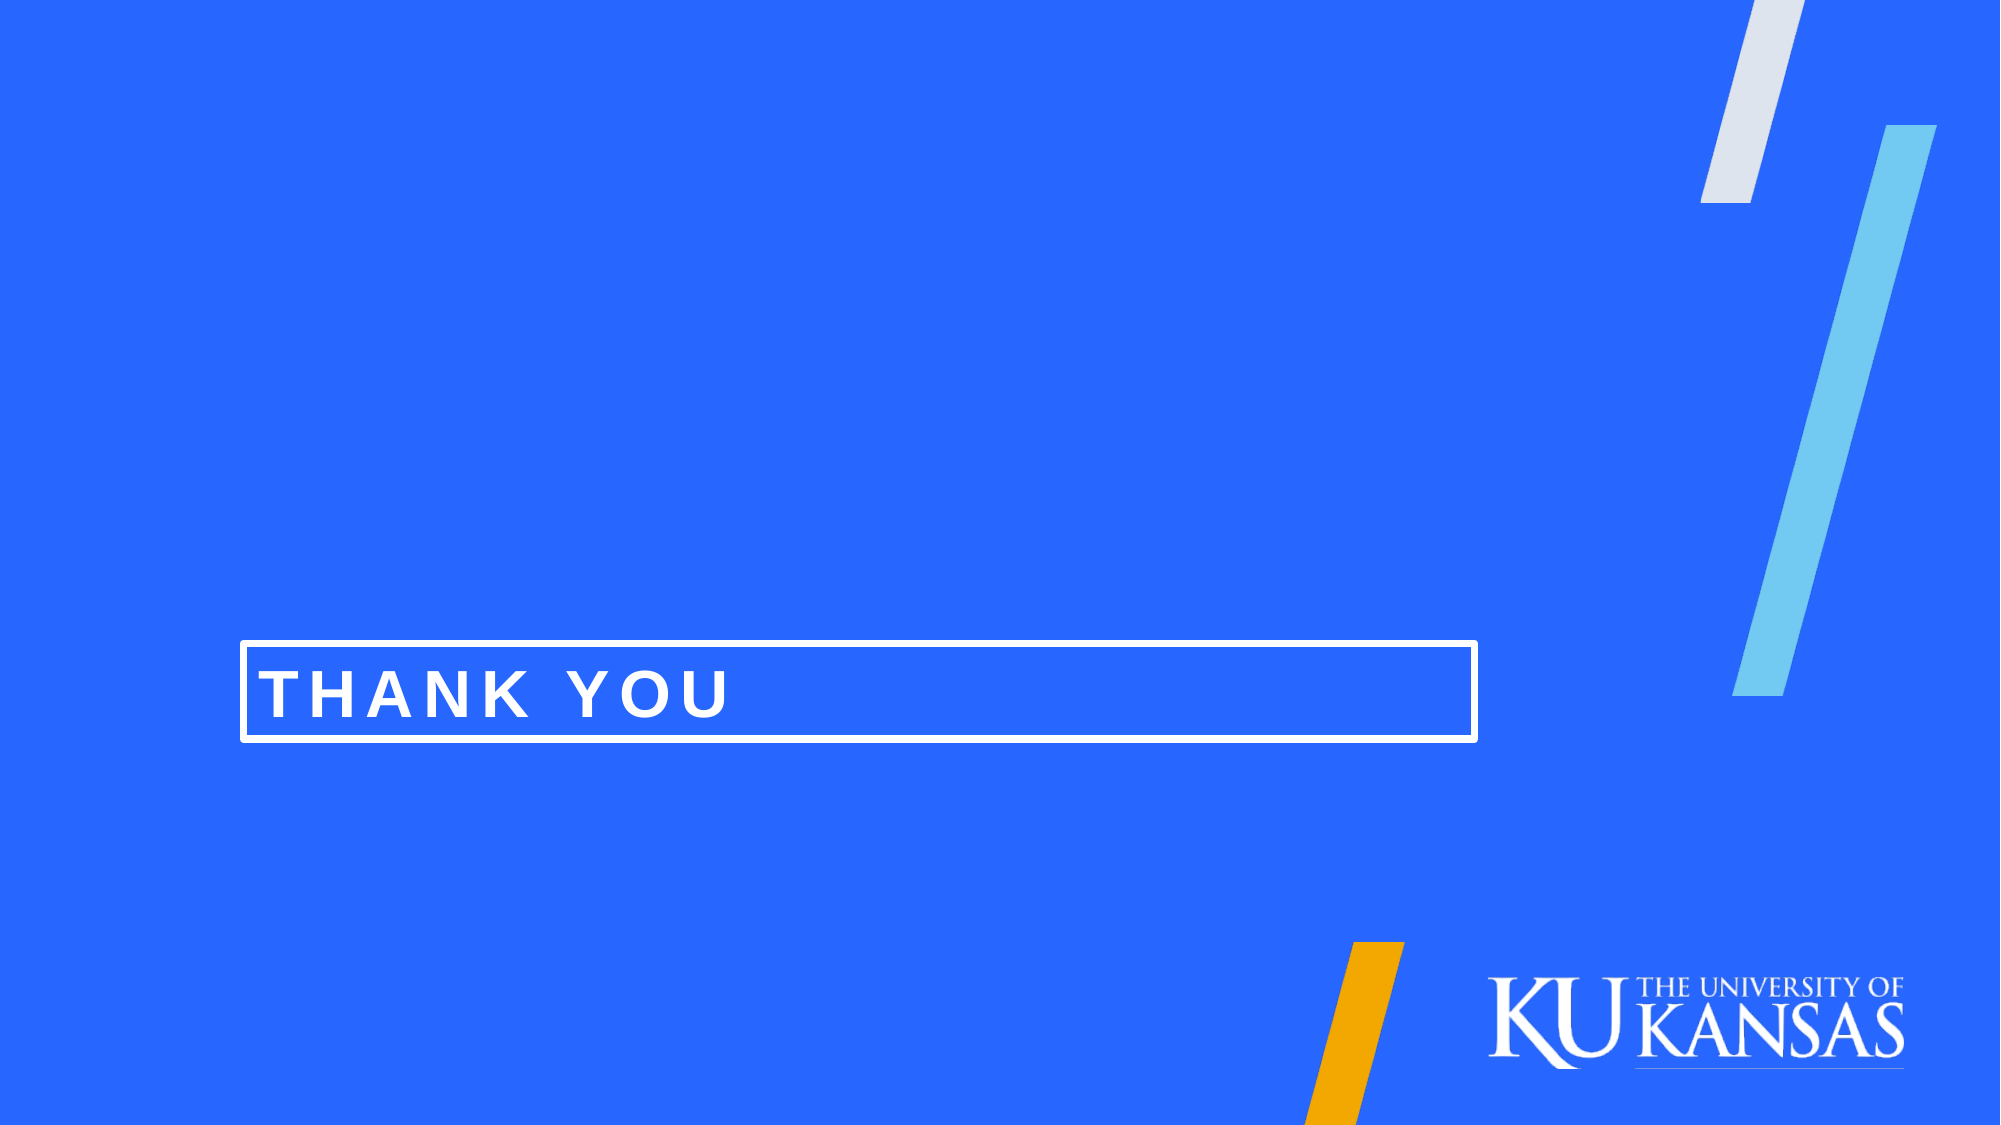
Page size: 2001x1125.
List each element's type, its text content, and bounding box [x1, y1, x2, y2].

list Thank You [240, 640, 1478, 743]
picture [1262, 942, 1405, 1125]
picture [1700, 0, 1937, 696]
